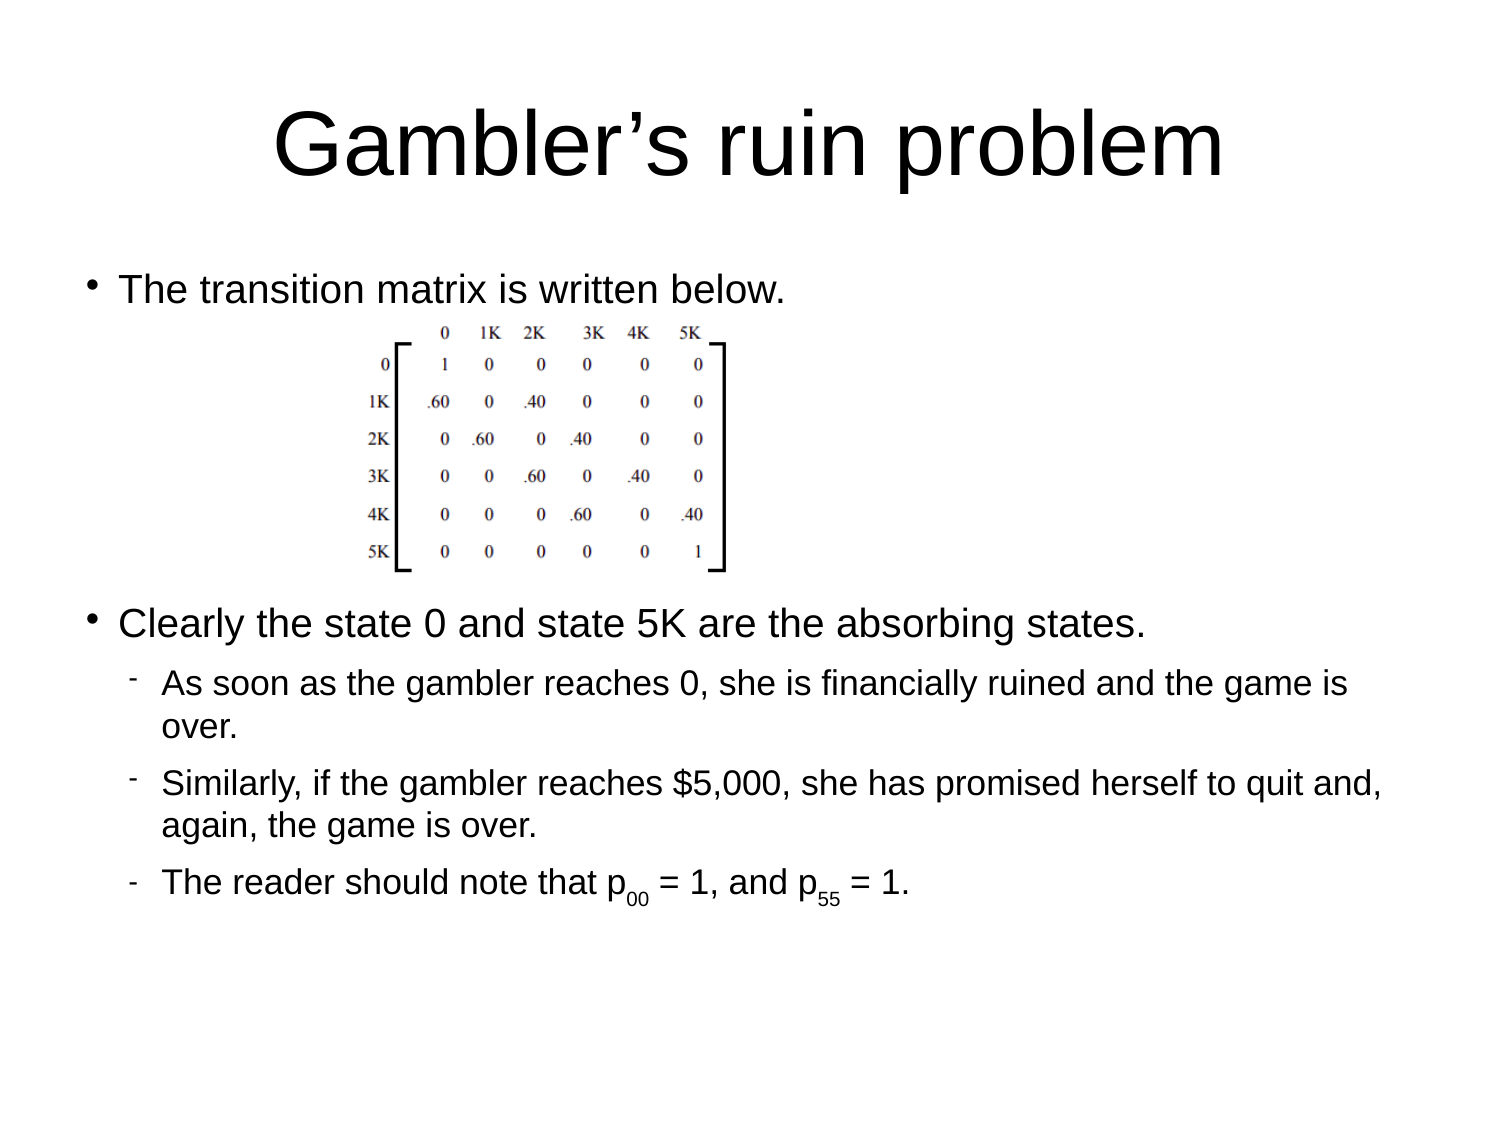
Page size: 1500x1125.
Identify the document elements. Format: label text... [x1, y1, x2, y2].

text_box The transition matrix is written below. Clearly the state 0 and state 5K are the absorbing states. As soon as the gambler reaches 0, she is financially ruined and the game is over. Similarly, if the gambler reaches $5,000, she has promised herself to quit and, again, the game is over. The reader should note that p00 = 1, and p55 = 1. [74, 263, 1425, 916]
text_box Gambler’s ruin problem [74, 44, 1425, 233]
picture [359, 314, 736, 580]
